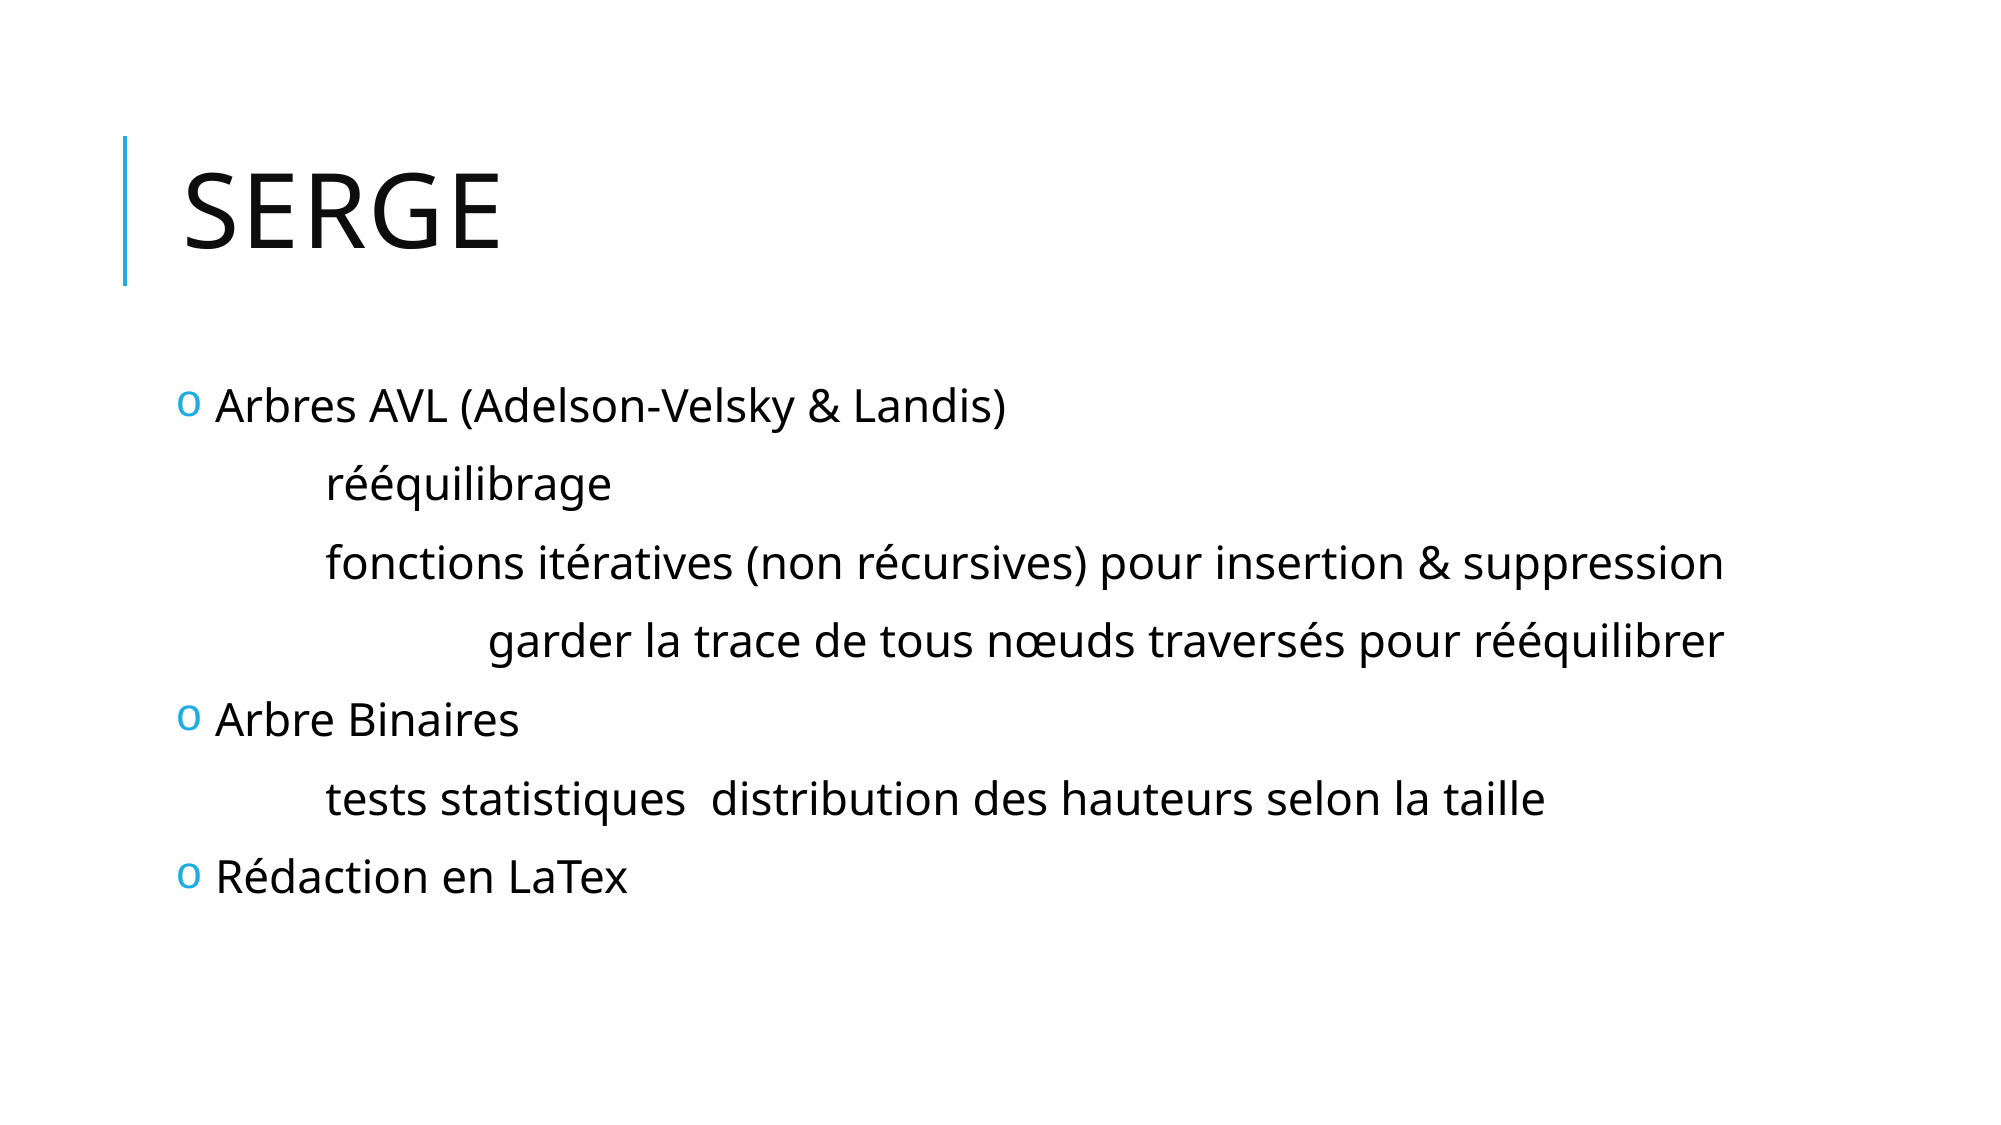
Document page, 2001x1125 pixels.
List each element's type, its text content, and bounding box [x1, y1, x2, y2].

title Serge [168, 96, 1763, 342]
